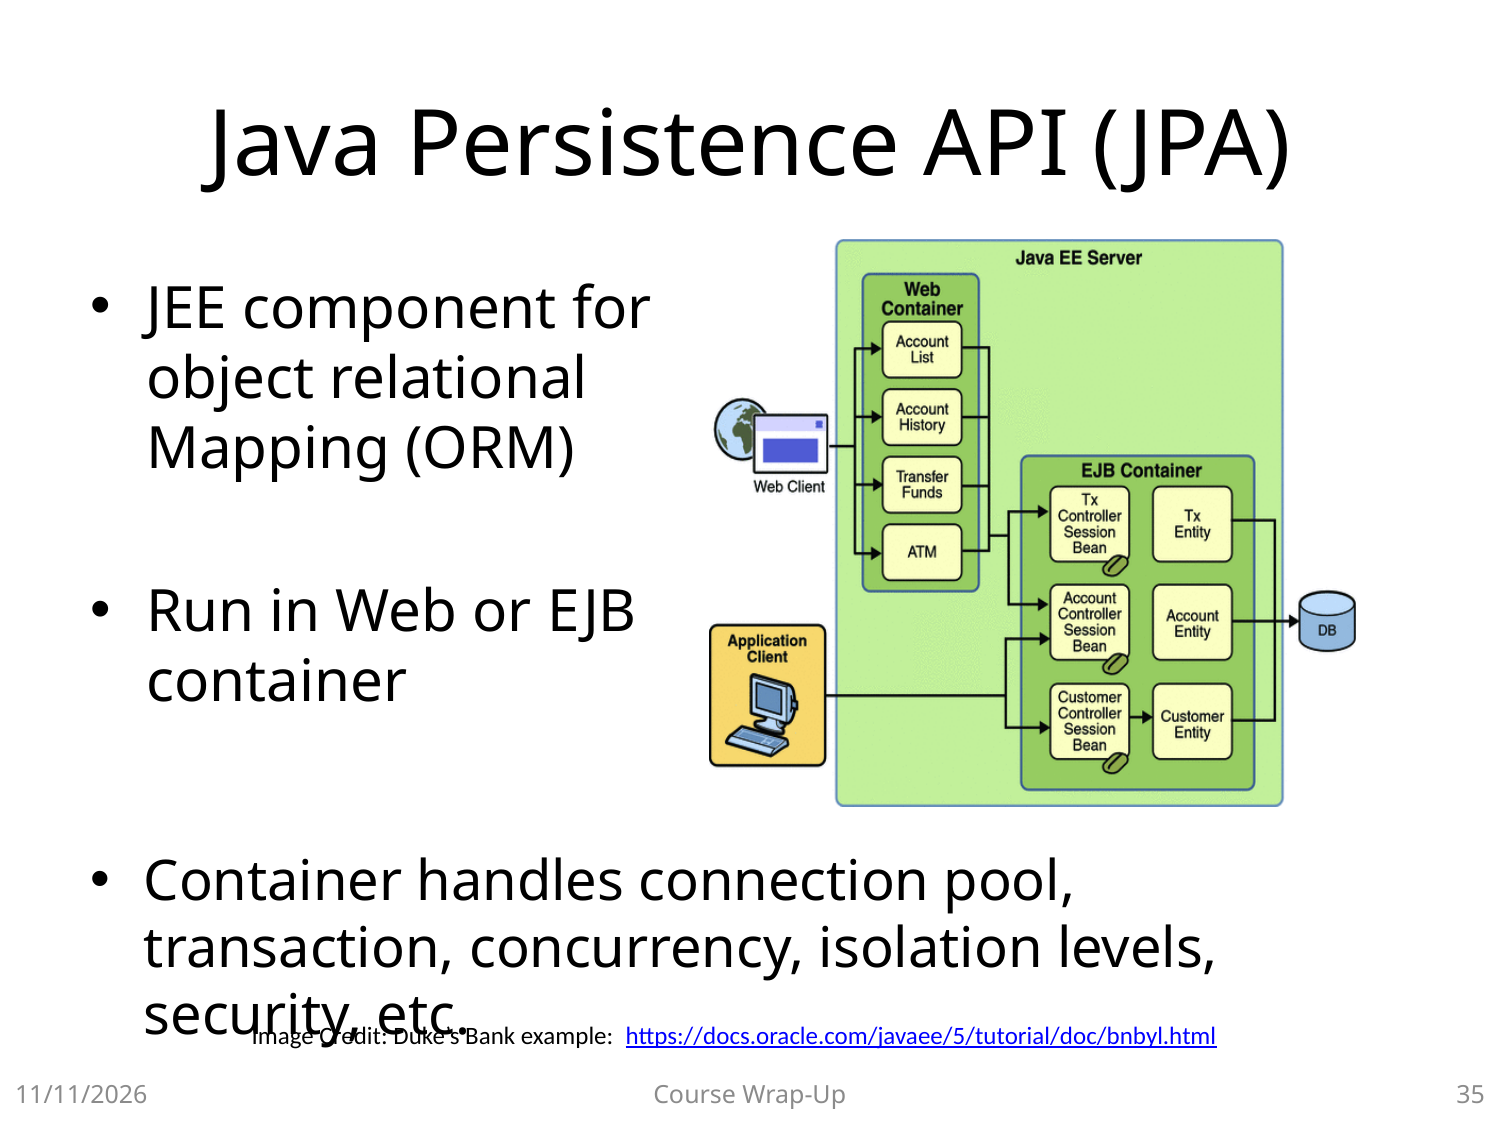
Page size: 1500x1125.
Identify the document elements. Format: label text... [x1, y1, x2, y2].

text_box Image Credit: Duke’s Bank example: https://docs.oracle.com/javaee/5/tutorial/doc/bnbyl.html [99, 1012, 1375, 1058]
footer Course Wrap-Up [512, 1065, 988, 1125]
slide_number 34 [1149, 1065, 1500, 1125]
picture [708, 239, 1357, 807]
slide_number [0, 1065, 350, 1125]
text_box Container handles connection pool, transaction, concurrency, isolation levels, security, etc. [75, 836, 1400, 1054]
title Java Persistence API (JPA) [75, 45, 1425, 233]
list JEE component for object relational Mapping (ORM) Run in Web or EJB container [75, 262, 675, 788]
